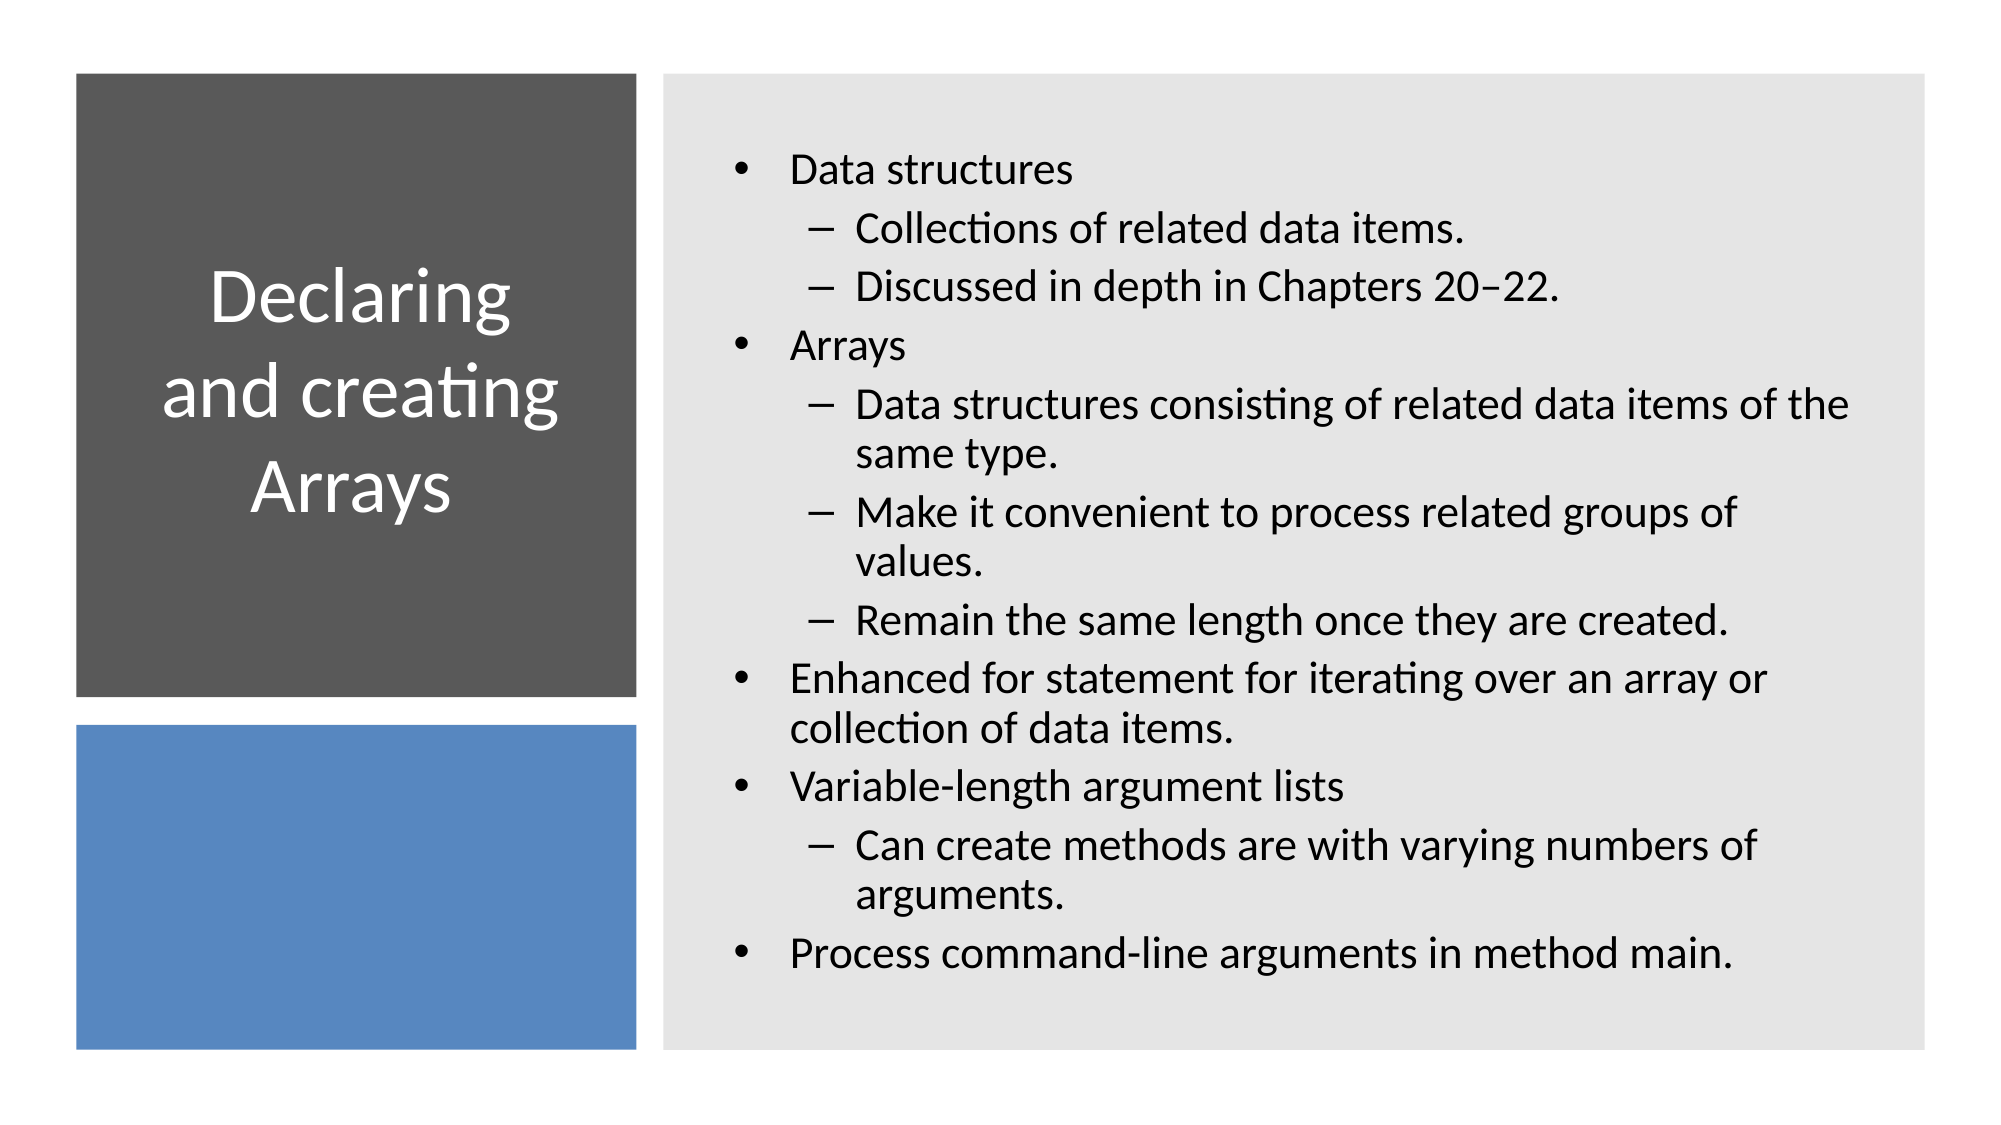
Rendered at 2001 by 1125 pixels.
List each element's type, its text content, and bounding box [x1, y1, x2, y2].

text_box [74, 723, 639, 1052]
text_box [661, 71, 1927, 1052]
text_box [74, 71, 639, 699]
title Declaring and creating Arrays [127, 120, 595, 652]
list Data structures Collections of related data items. Discussed in depth in Chapters 20–22. Arrays Data structures consisting of related data items of the same type. Make it convenient to process related groups of values. Remain the same length once they are created. Enhanced for statement for iterating over an array or collection of data items. Variable-length argument lists Can create methods are with varying numbers of arguments. Process command-line arguments in method main. [718, 112, 1873, 1011]
